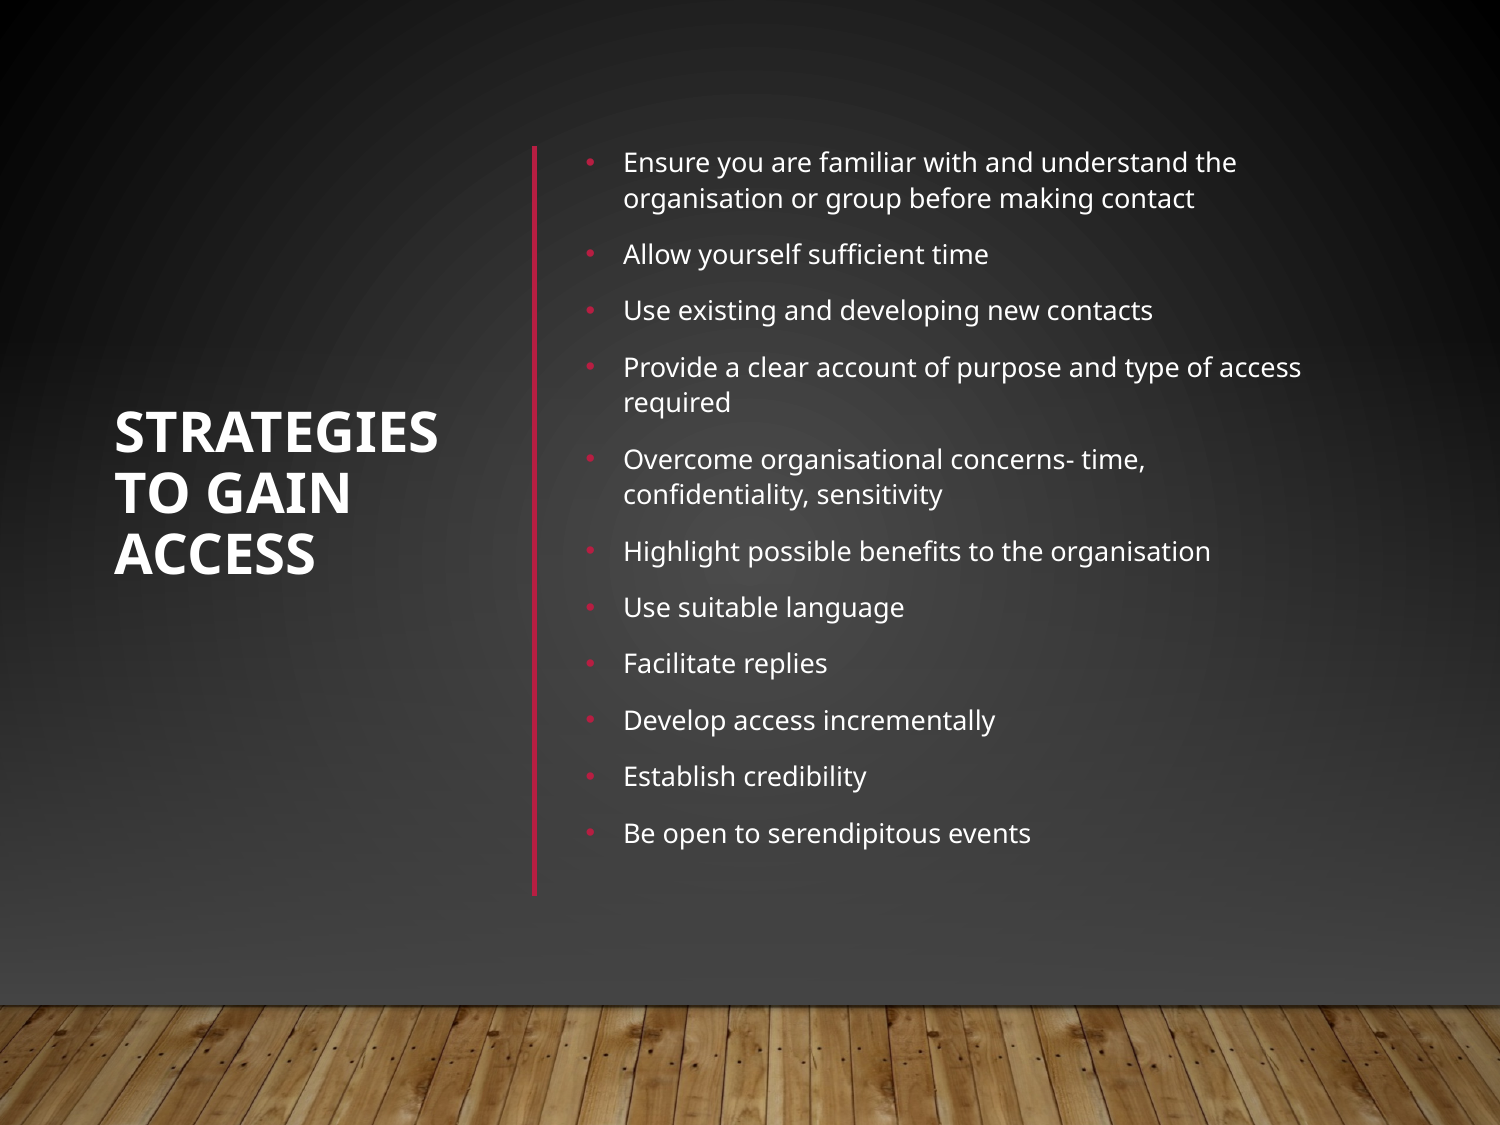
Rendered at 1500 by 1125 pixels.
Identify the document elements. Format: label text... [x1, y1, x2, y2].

text_box [0, 330, 1500, 1004]
text_box [0, 0, 1500, 330]
title Strategies to Gain Access [99, 131, 499, 859]
picture [0, 1004, 1500, 1125]
list Ensure you are familiar with and understand the organisation or group before making contact Allow yourself sufficient time Use existing and developing new contacts Provide a clear account of purpose and type of access required Overcome organisational concerns- time, confidentiality, sensitivity Highlight possible benefits to the organisation Use suitable language Facilitate replies Develop access incrementally Establish credibility Be open to serendipitous events [570, 131, 1322, 859]
